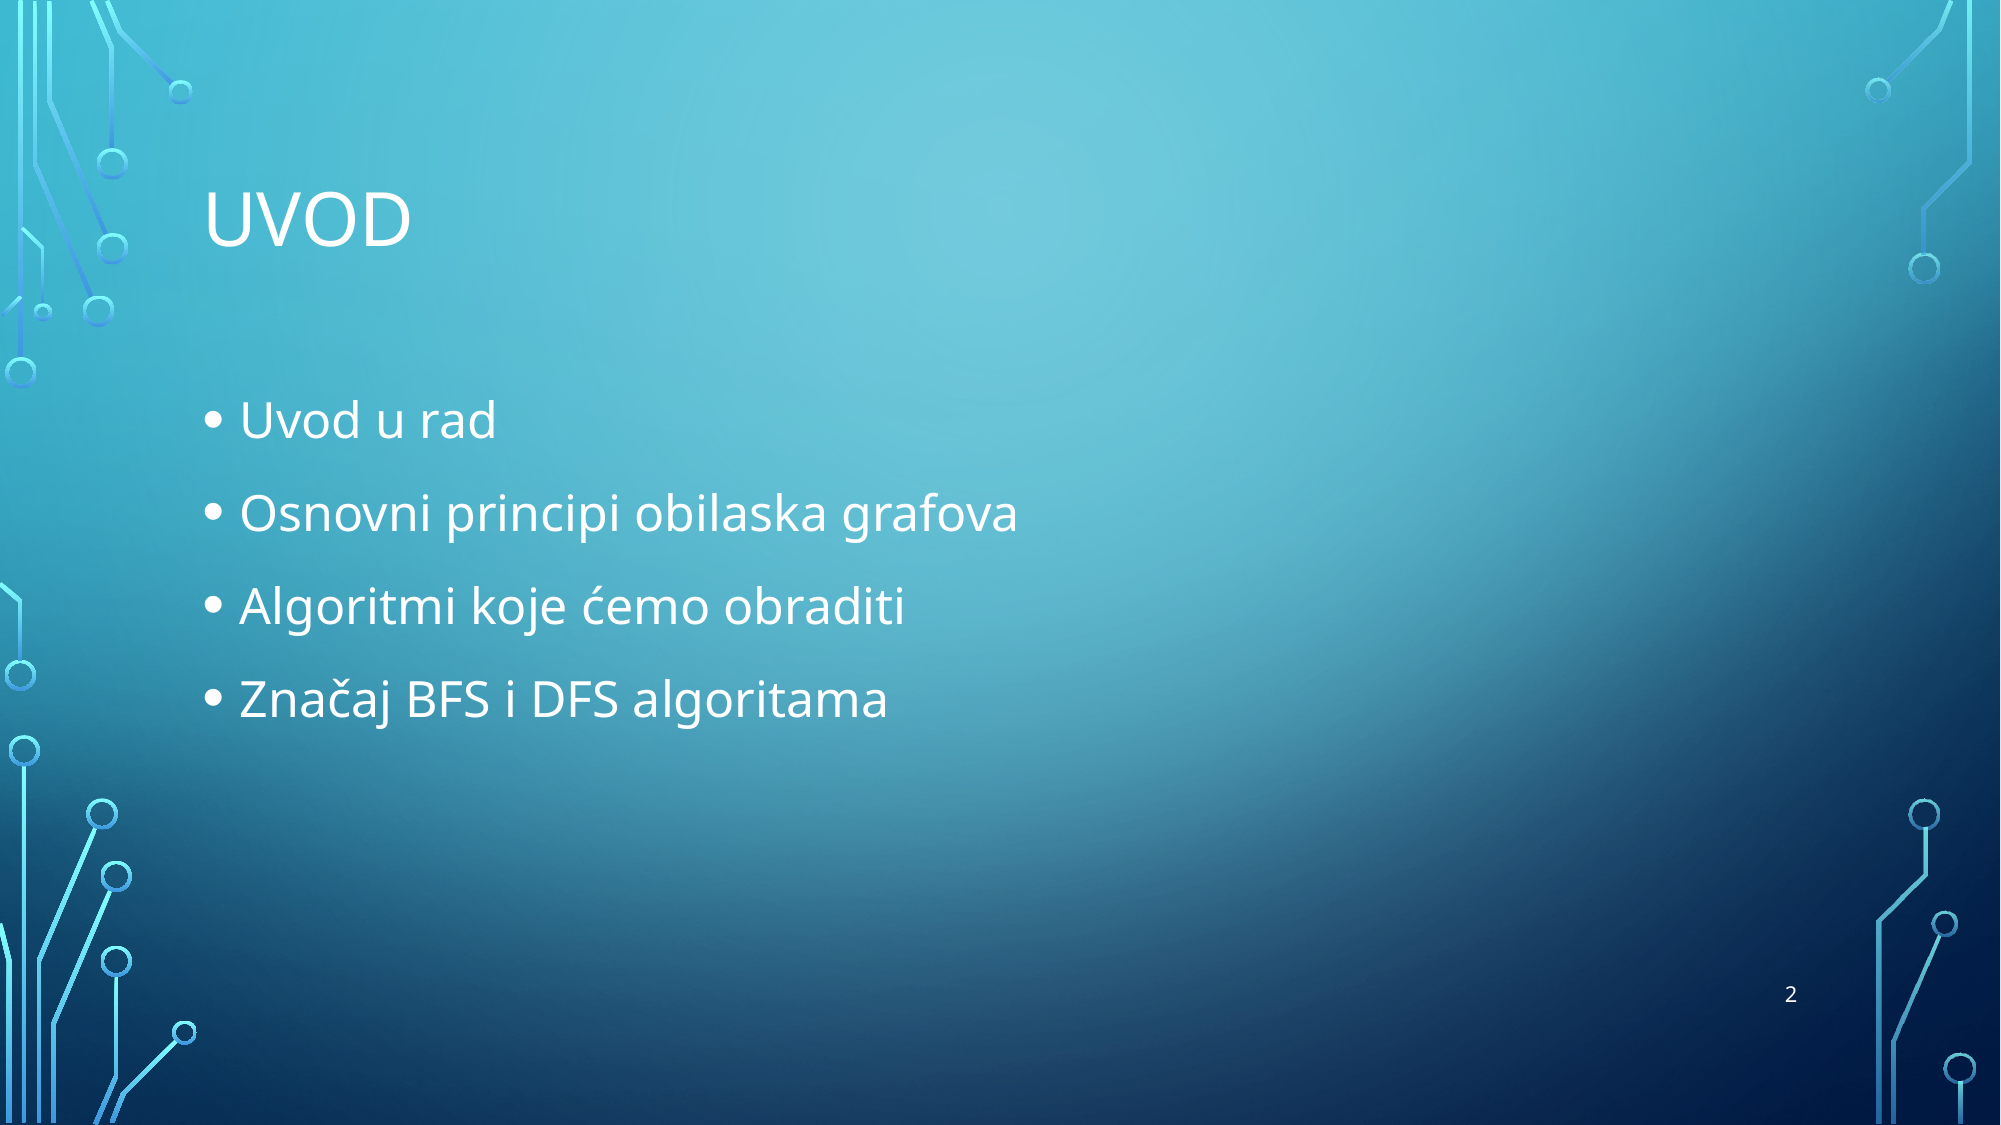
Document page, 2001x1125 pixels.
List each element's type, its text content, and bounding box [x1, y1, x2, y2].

title Uvod [187, 101, 1813, 344]
list Uvod u rad Osnovni principi obilaska grafova Algoritmi koje ćemo obraditi Značaj BFS i DFS algoritama [187, 369, 1813, 950]
slide_number 2 [1685, 965, 1813, 1025]
